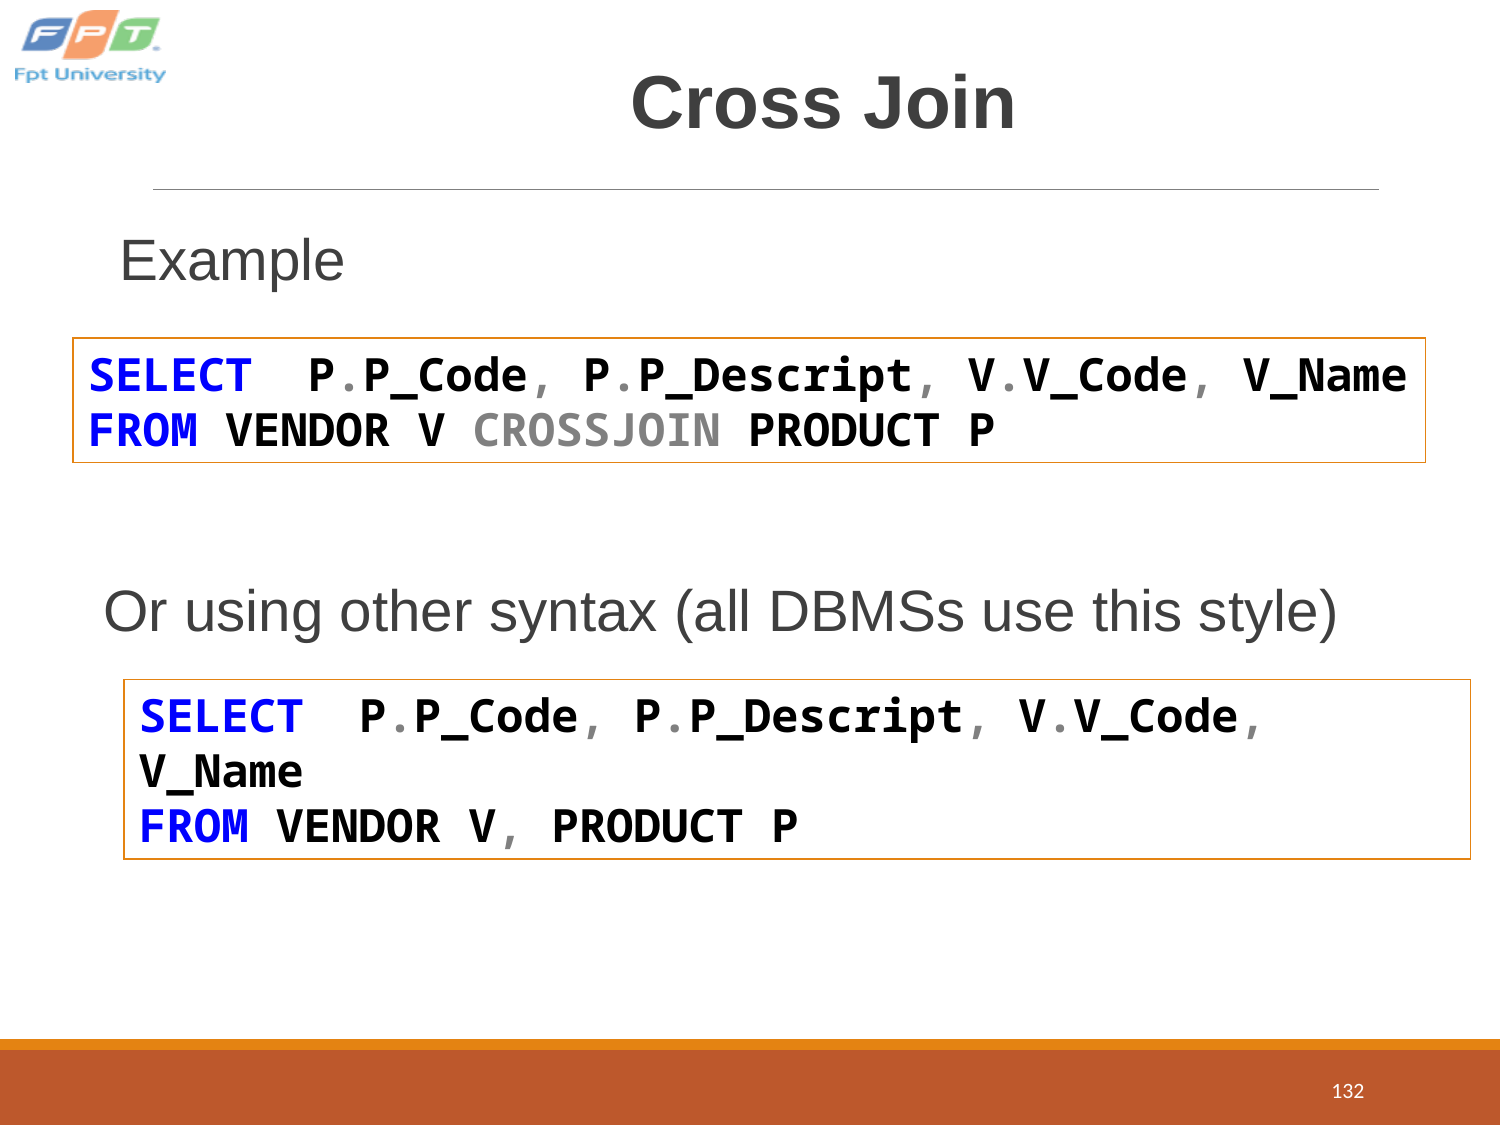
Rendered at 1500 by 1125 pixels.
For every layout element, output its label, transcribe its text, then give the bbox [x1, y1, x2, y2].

text_box SELECT P.P_Code, P.P_Descript, V.V_Code, V_Name FROM VENDOR V CROSSJOIN PRODUCT P [73, 337, 1426, 463]
list Example Or using other syntax (all DBMSs use this style) [28, 222, 1471, 1021]
slide_number 132 [1218, 1059, 1380, 1120]
text_box SELECT P.P_Code, P.P_Descript, V.V_Code, V_Name FROM VENDOR V, PRODUCT P [123, 679, 1471, 860]
title Cross Join [251, 59, 1397, 216]
picture [15, 10, 166, 83]
